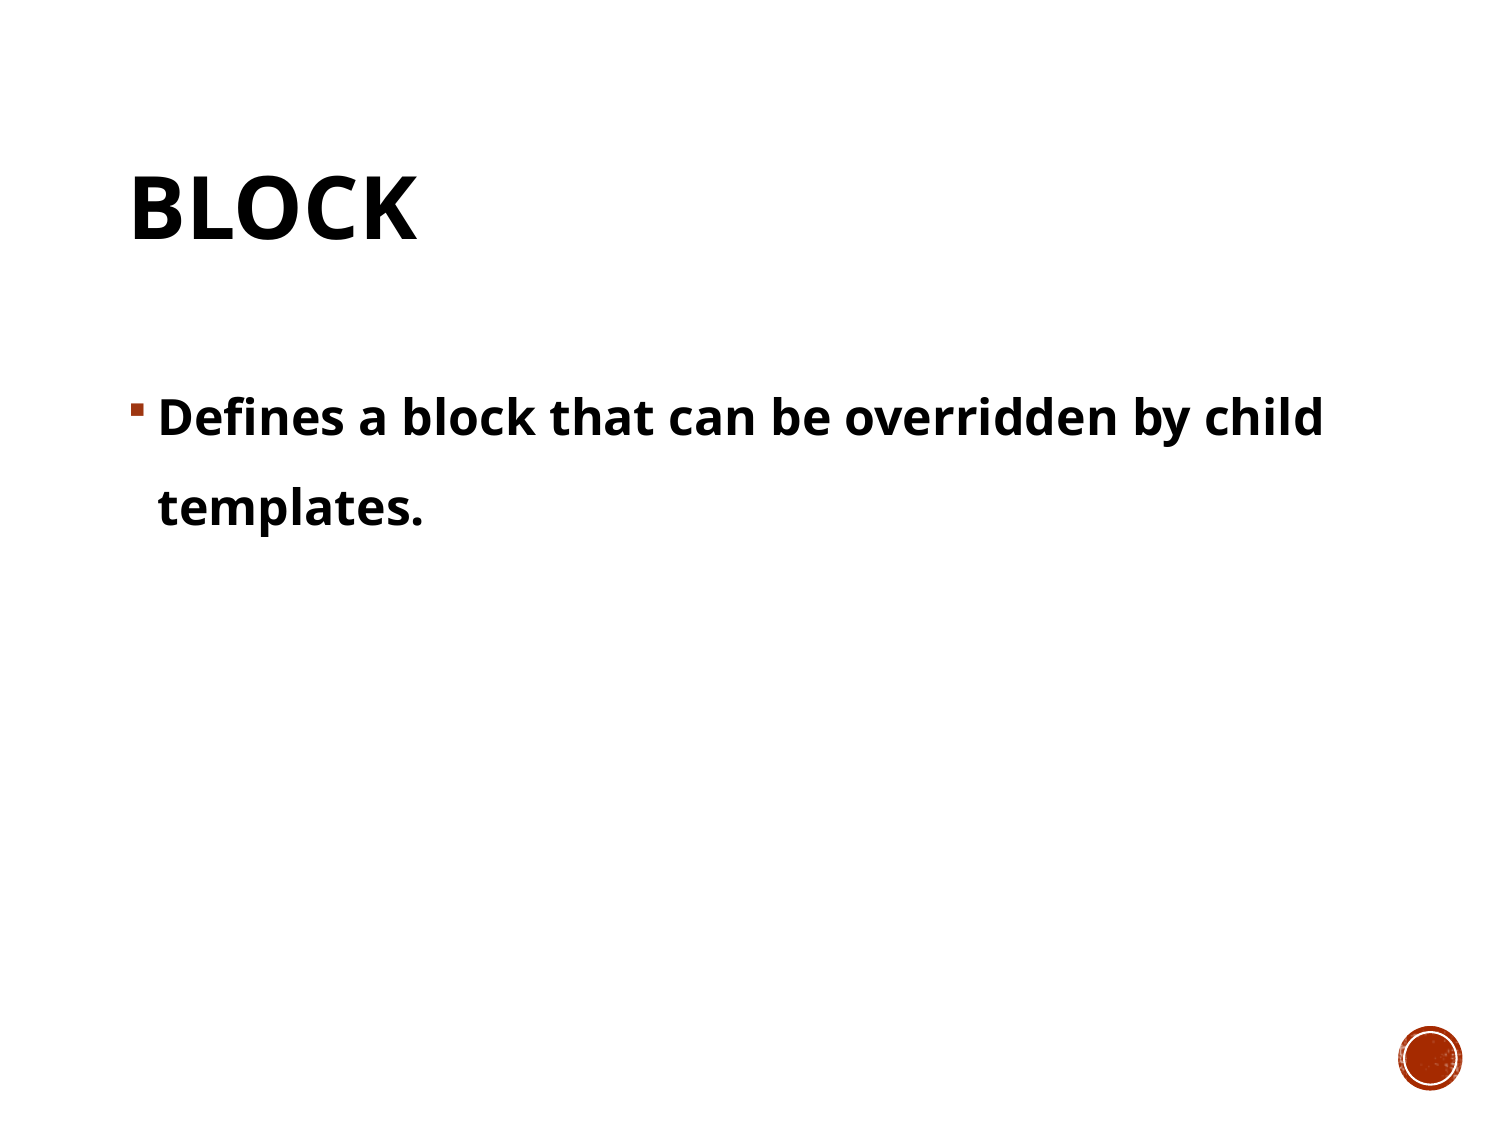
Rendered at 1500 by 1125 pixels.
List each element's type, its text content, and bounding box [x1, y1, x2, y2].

list Defines a block that can be overridden by child templates. [112, 348, 1388, 1013]
title block [112, 79, 1388, 344]
